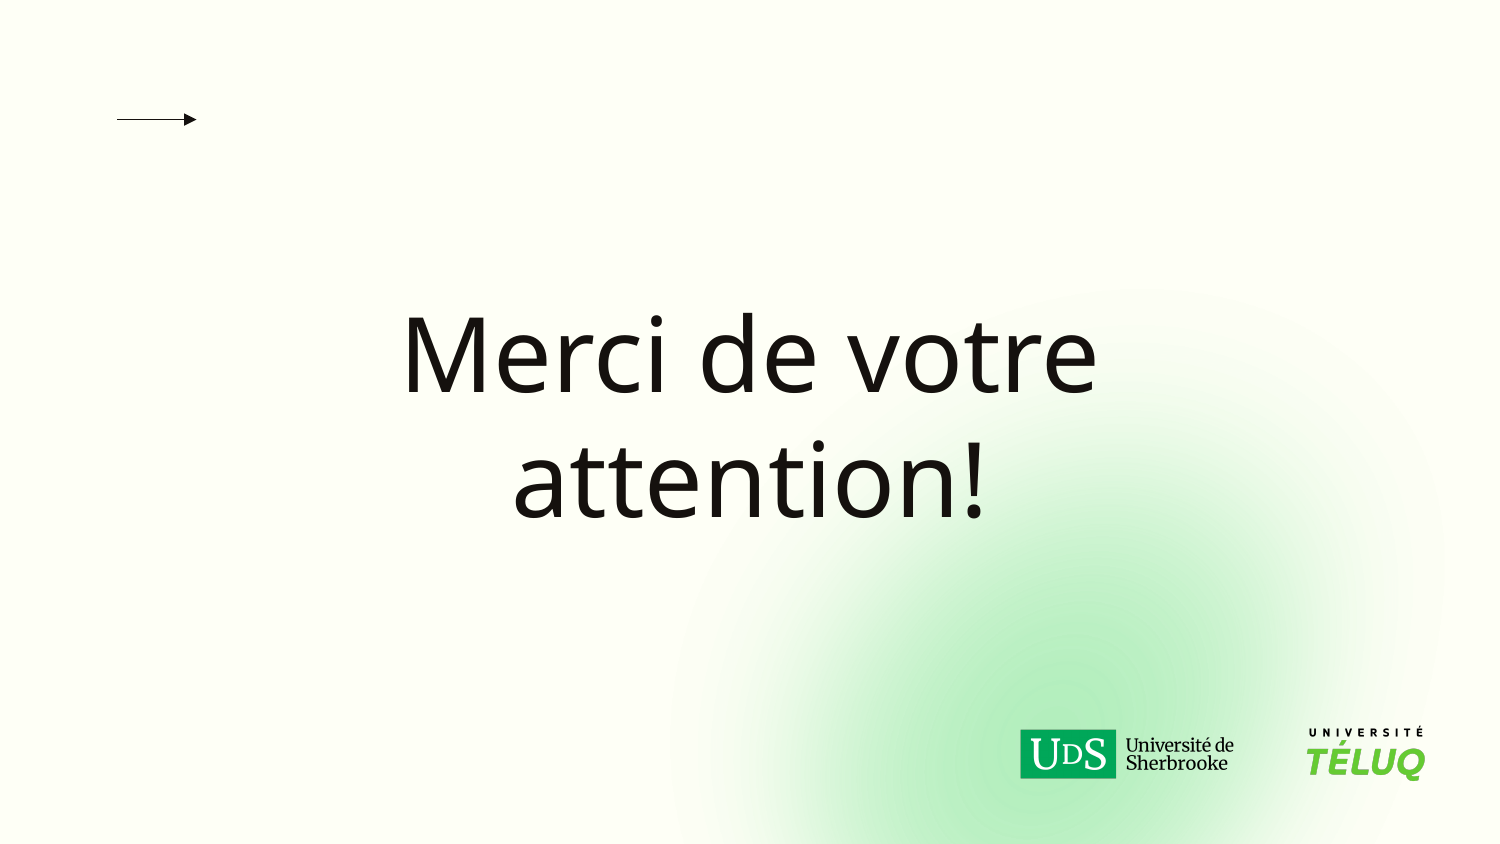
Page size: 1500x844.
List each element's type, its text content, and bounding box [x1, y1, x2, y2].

title Merci de votre attention! [359, 273, 1141, 571]
picture [295, 0, 1500, 844]
